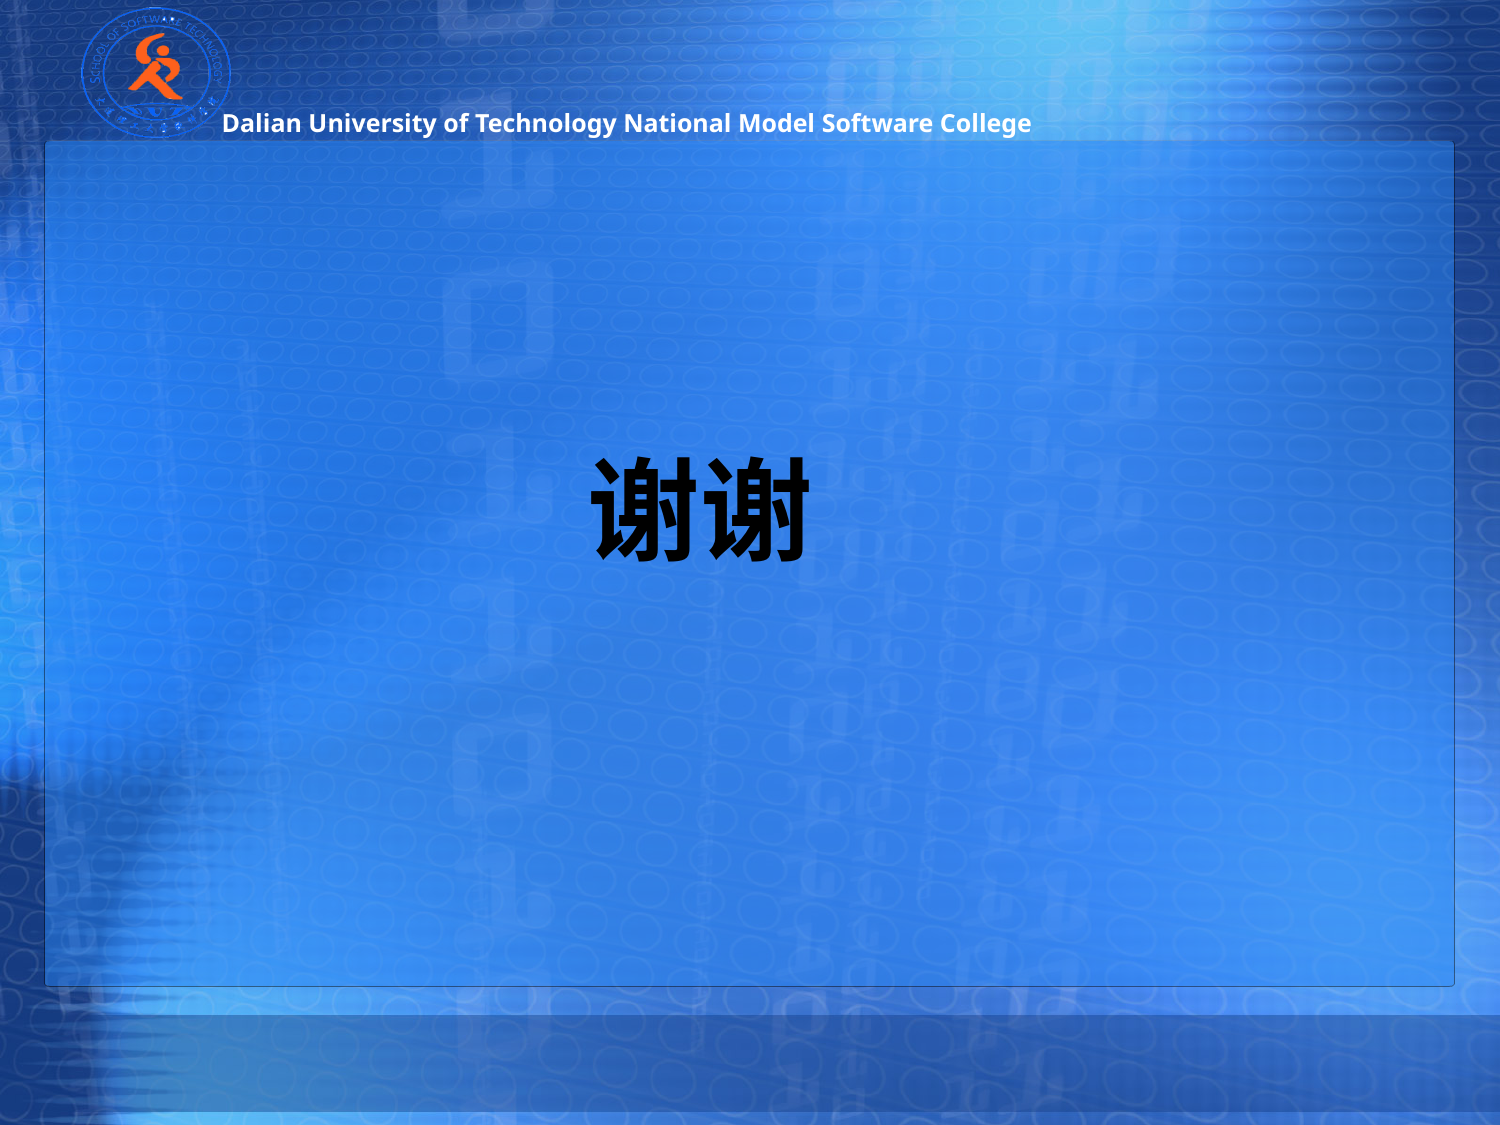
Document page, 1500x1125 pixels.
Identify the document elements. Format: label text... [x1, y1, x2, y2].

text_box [81, 6, 1105, 173]
text_box 谢谢 [572, 432, 1008, 598]
picture [0, 0, 1500, 1125]
